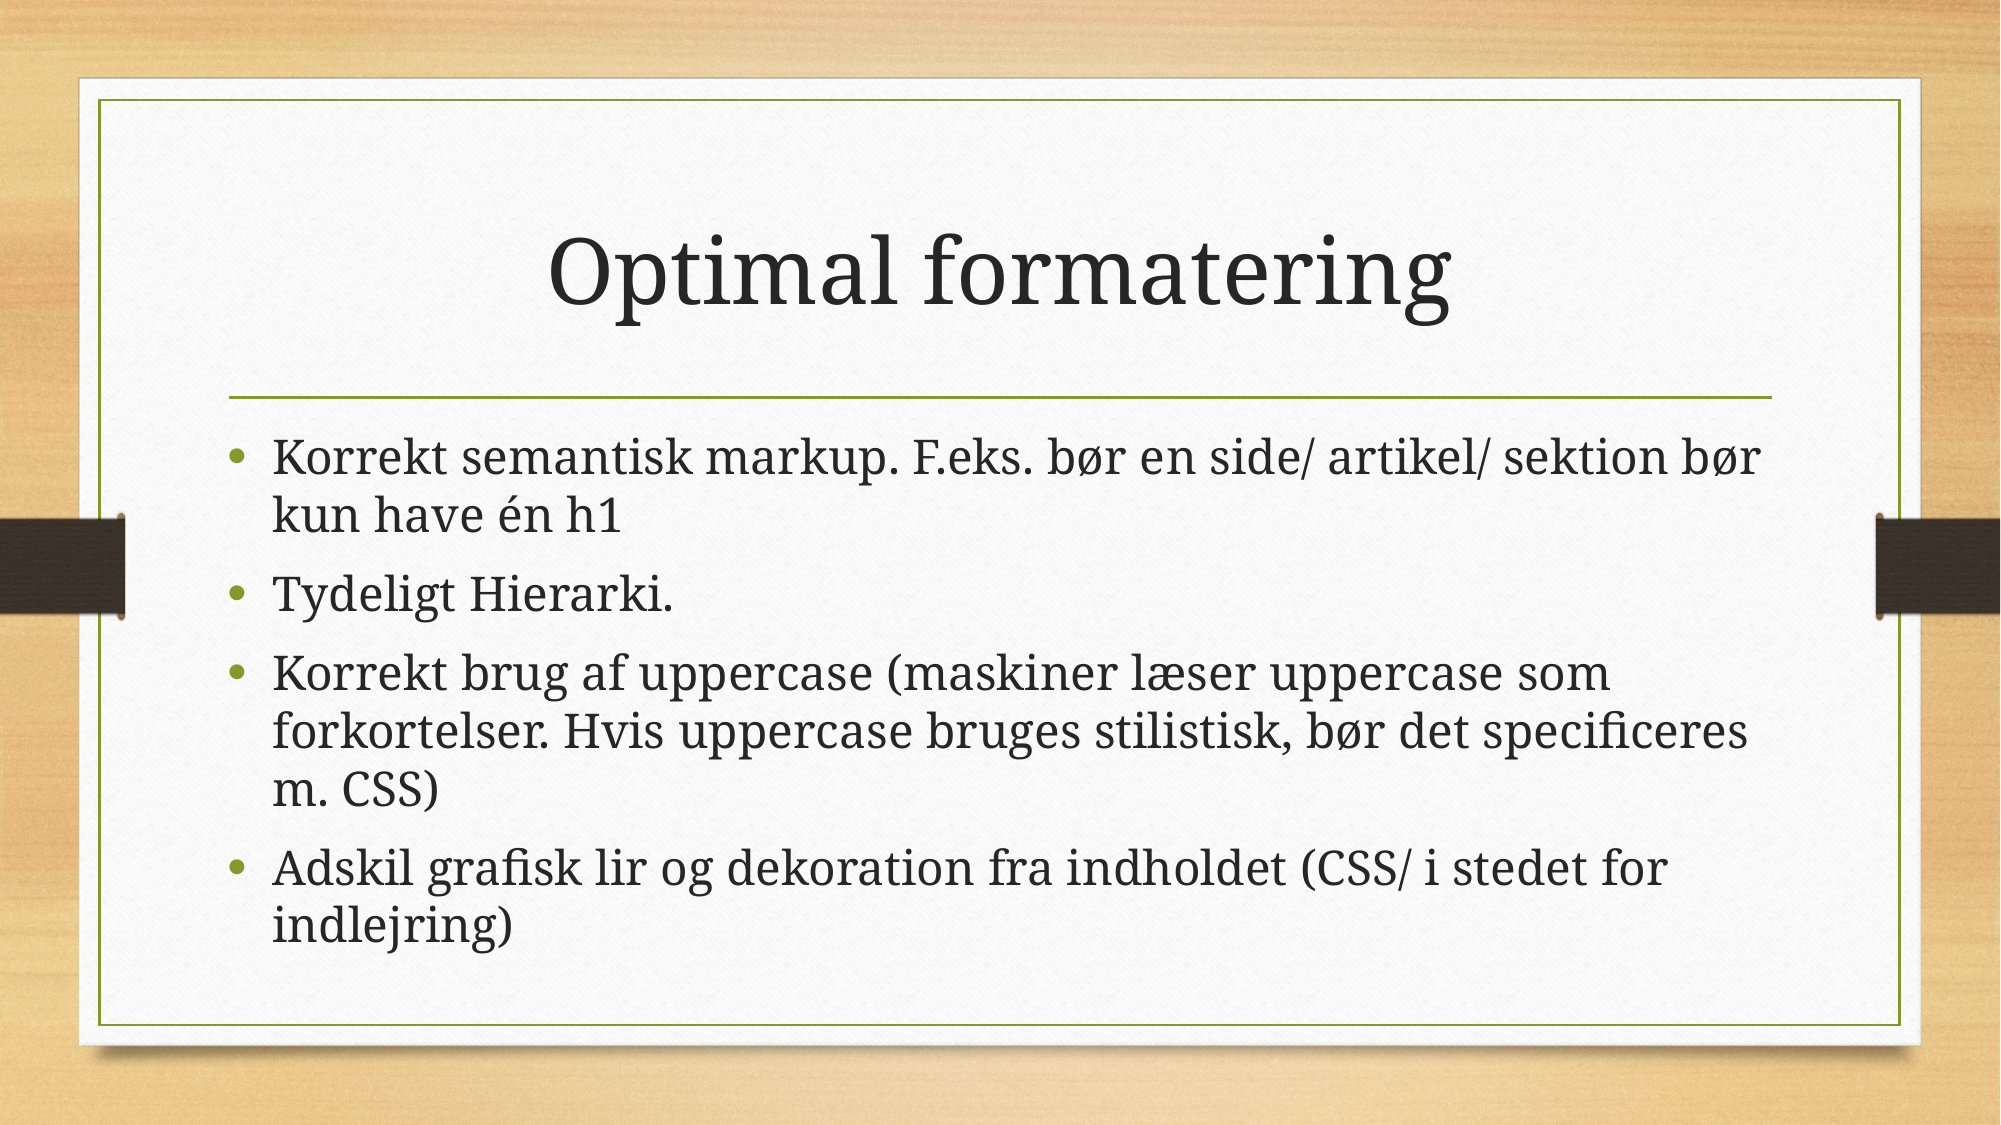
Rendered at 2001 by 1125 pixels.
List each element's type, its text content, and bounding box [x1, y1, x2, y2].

picture [0, 0, 2001, 1125]
title Optimal formatering [212, 161, 1788, 375]
list Korrekt semantisk markup. F.eks. bør en side/ artikel/ sektion bør kun have én h1 Tydeligt Hierarki. Korrekt brug af uppercase (maskiner læser uppercase som forkortelser. Hvis uppercase bruges stilistisk, bør det specificeres m. CSS) Adskil grafisk lir og dekoration fra indholdet (CSS/ i stedet for indlejring) [212, 419, 1788, 964]
